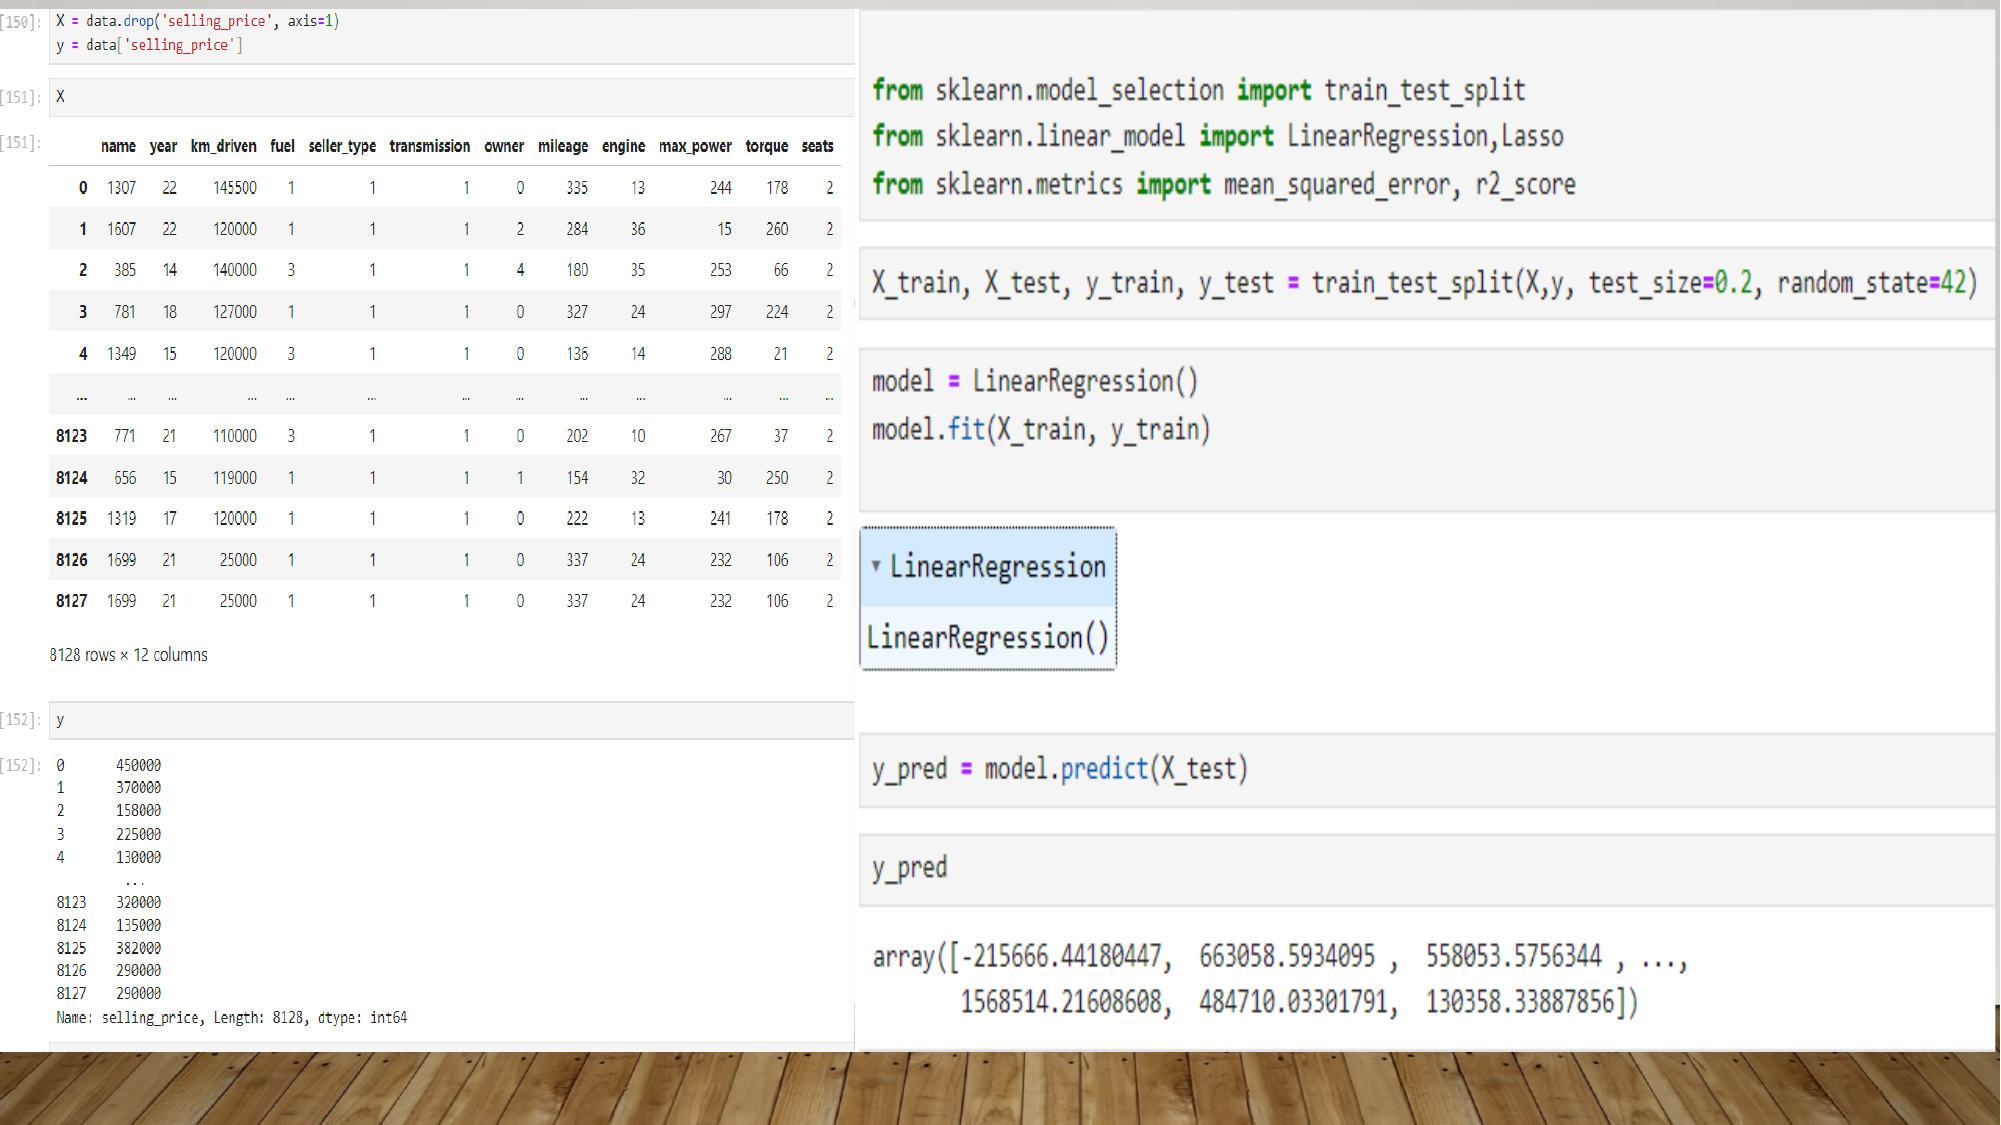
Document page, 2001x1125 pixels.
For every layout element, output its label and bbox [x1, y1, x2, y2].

picture [0, 9, 2000, 1125]
list [0, 9, 854, 1052]
